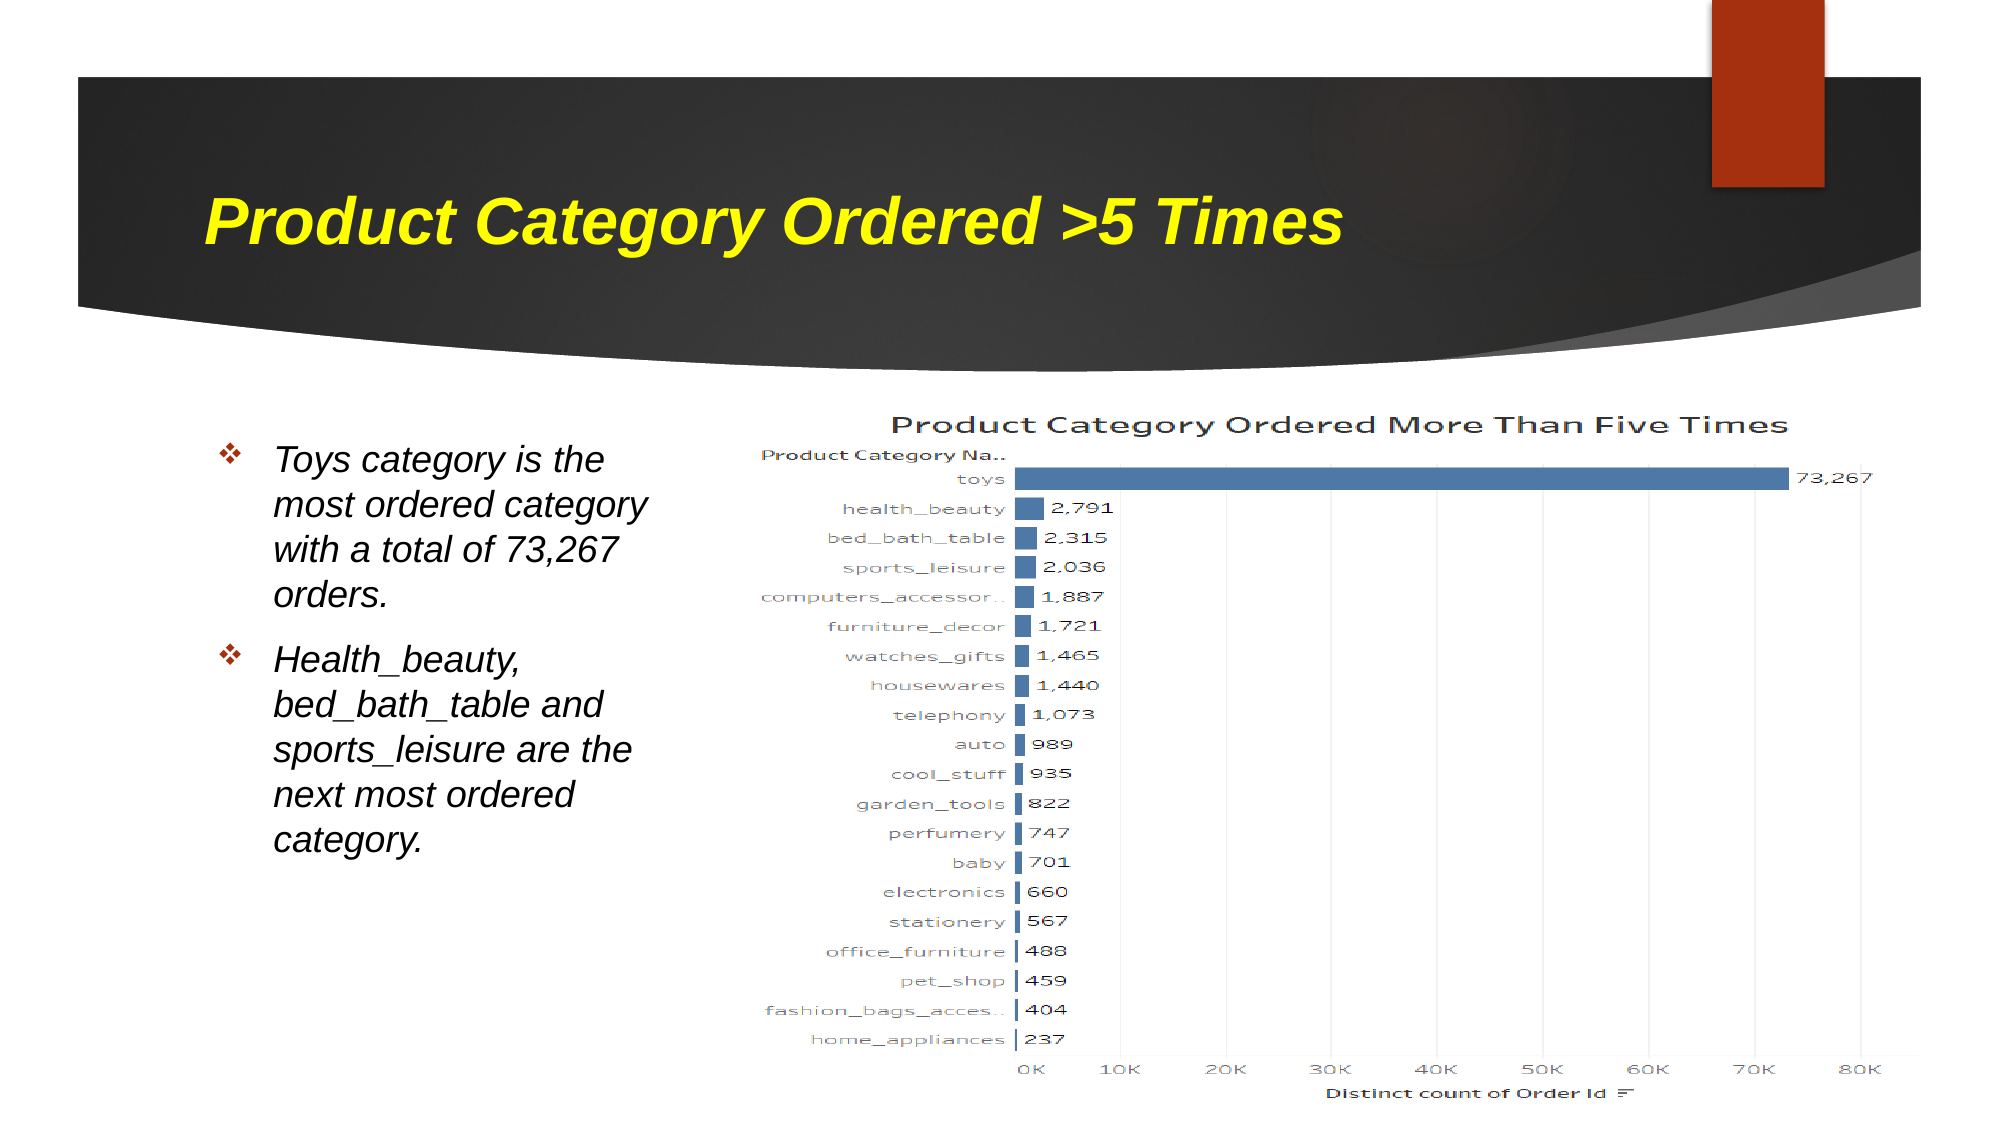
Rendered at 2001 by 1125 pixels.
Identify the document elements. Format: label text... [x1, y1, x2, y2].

picture [761, 403, 1919, 1109]
title Product Category Ordered >5 Times [189, 159, 1627, 276]
list Toys category is the most ordered category with a total of 73,267 orders. Health_beauty, bed_bath_table and sports_leisure are the next most ordered category. [201, 427, 682, 988]
